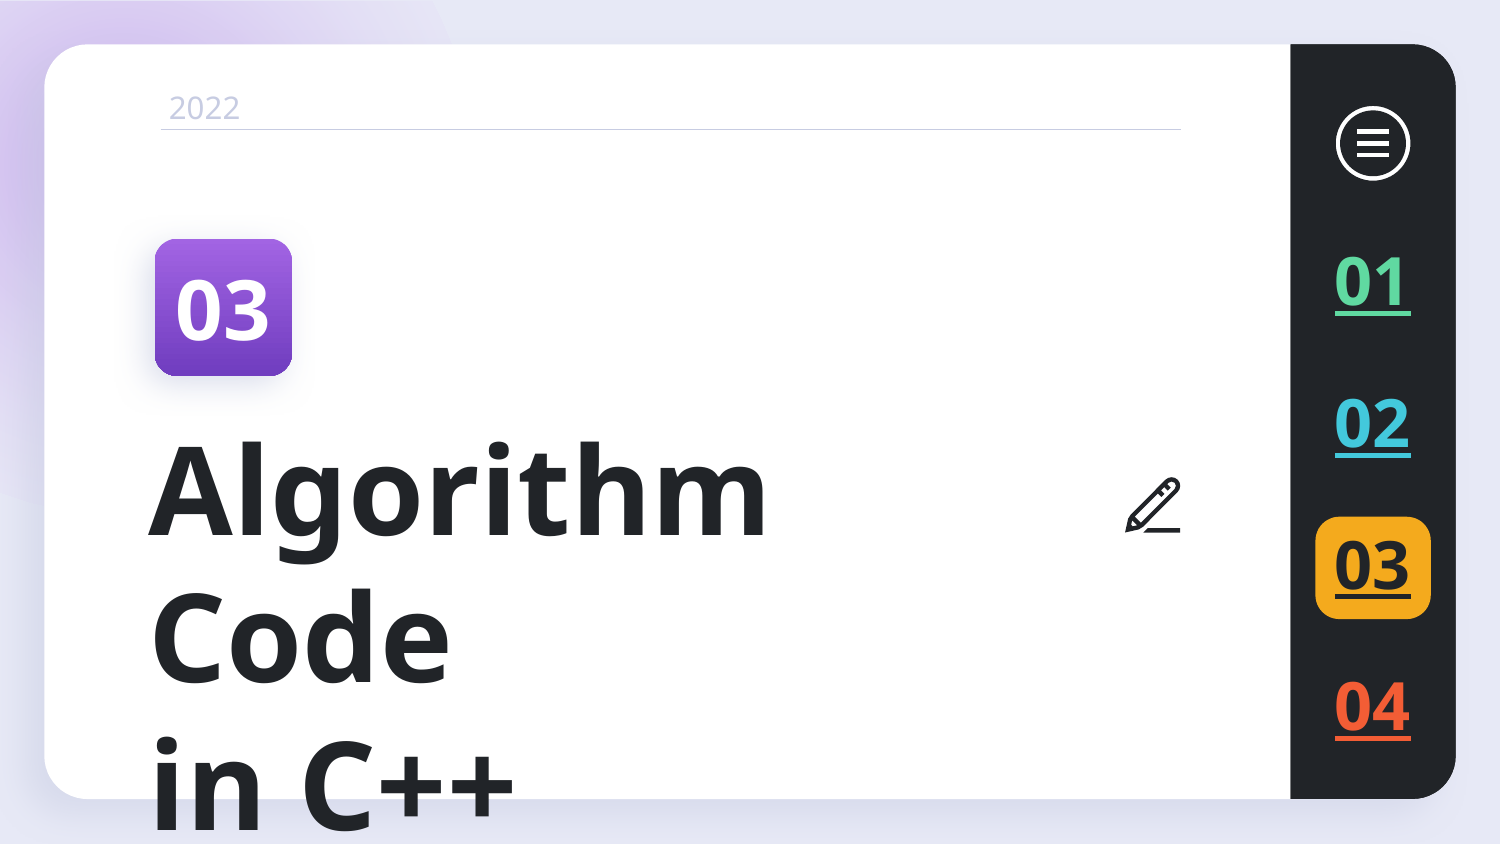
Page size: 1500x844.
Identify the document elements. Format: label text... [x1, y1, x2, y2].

text_box [1324, 516, 1422, 522]
text_box 2022 [168, 88, 921, 126]
text_box 04 [1313, 664, 1434, 755]
text_box 02 [1313, 380, 1434, 472]
text_box [1125, 477, 1181, 533]
text_box [1324, 614, 1422, 620]
text_box 03 [1313, 522, 1434, 614]
text_box 01 [1313, 239, 1434, 330]
title 03 [154, 266, 292, 348]
text_box [154, 348, 292, 376]
text_box [1335, 105, 1412, 182]
text_box [154, 238, 292, 266]
title Algorithm Code in C++ [133, 412, 1106, 562]
